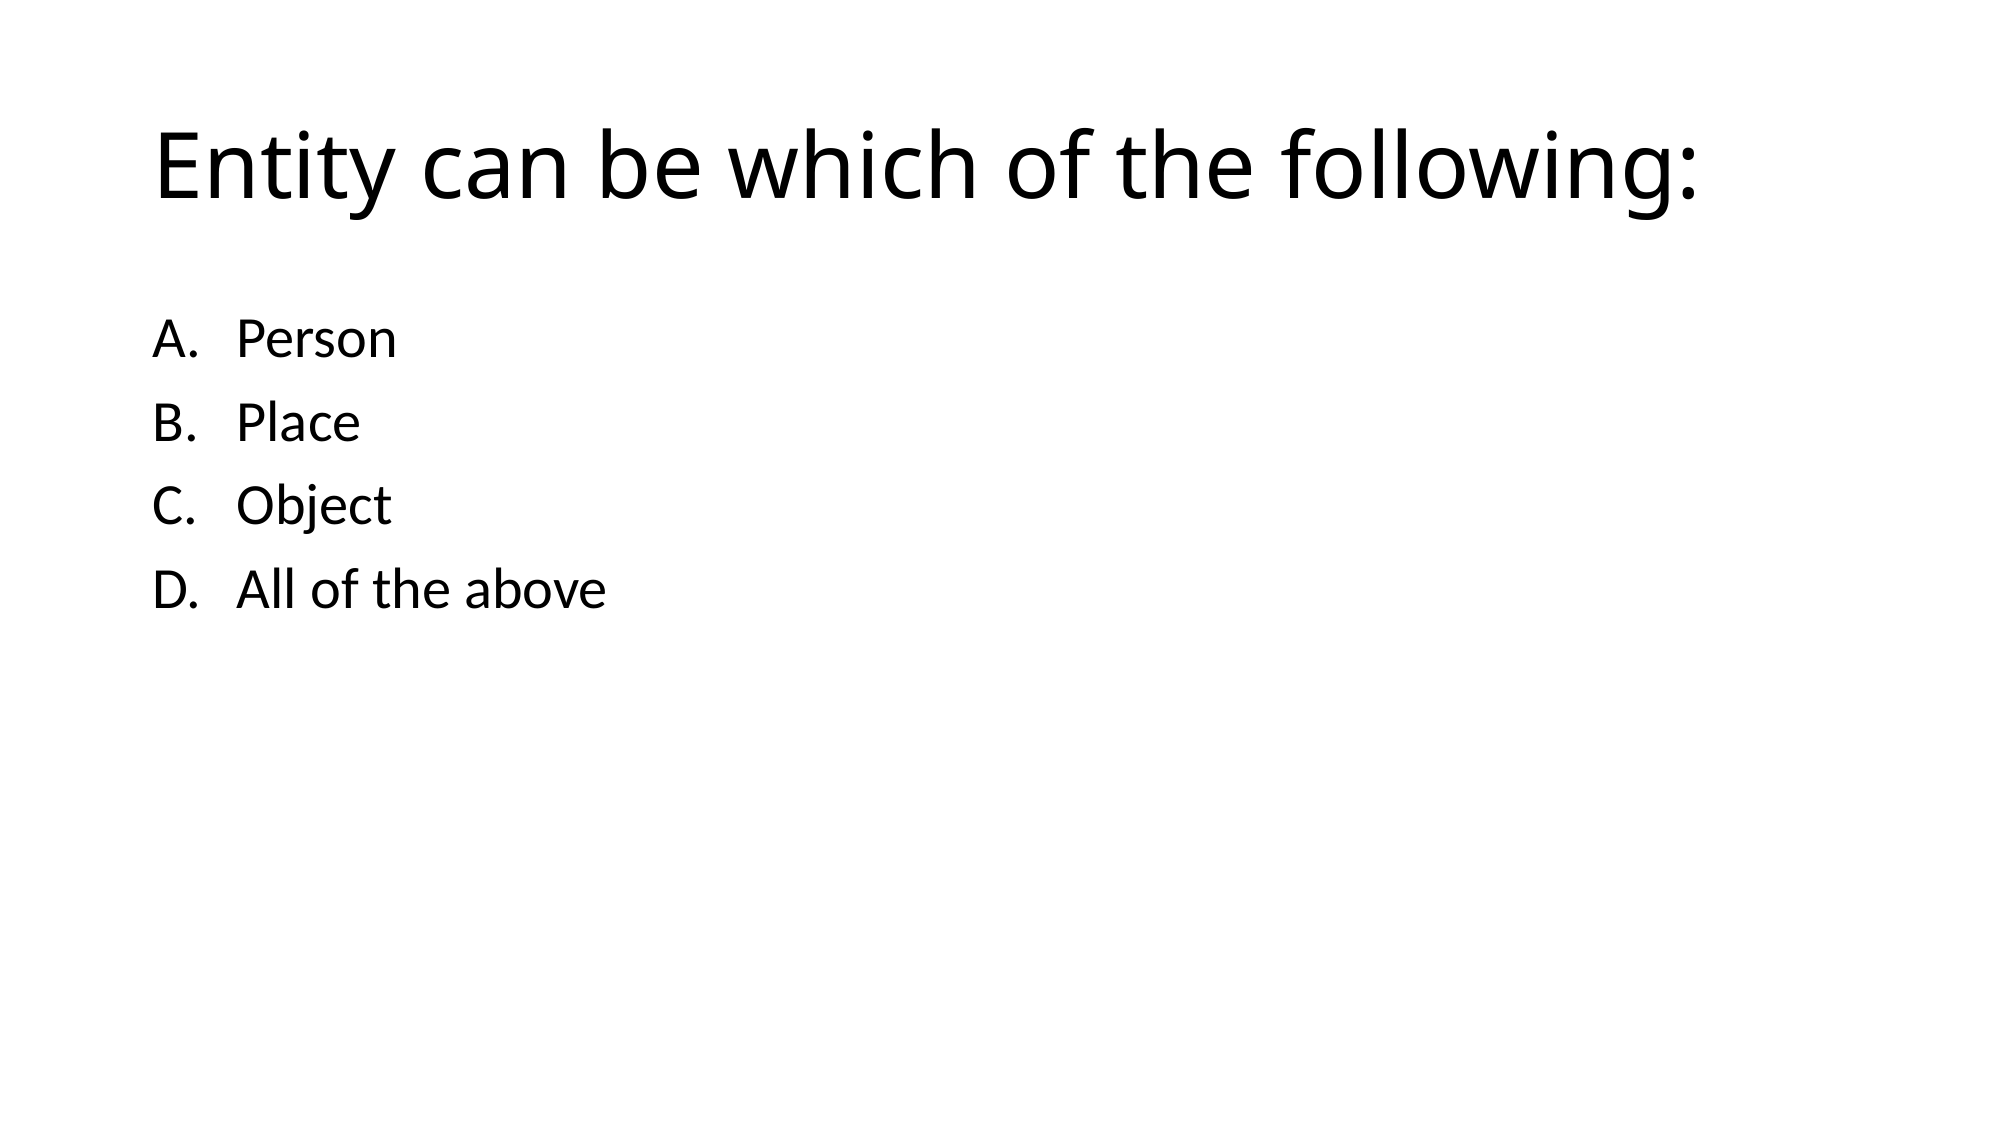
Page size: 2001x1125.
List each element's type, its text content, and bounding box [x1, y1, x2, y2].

title Entity can be which of the following: [137, 59, 1863, 278]
list Person Place Object All of the above [137, 299, 1863, 1014]
